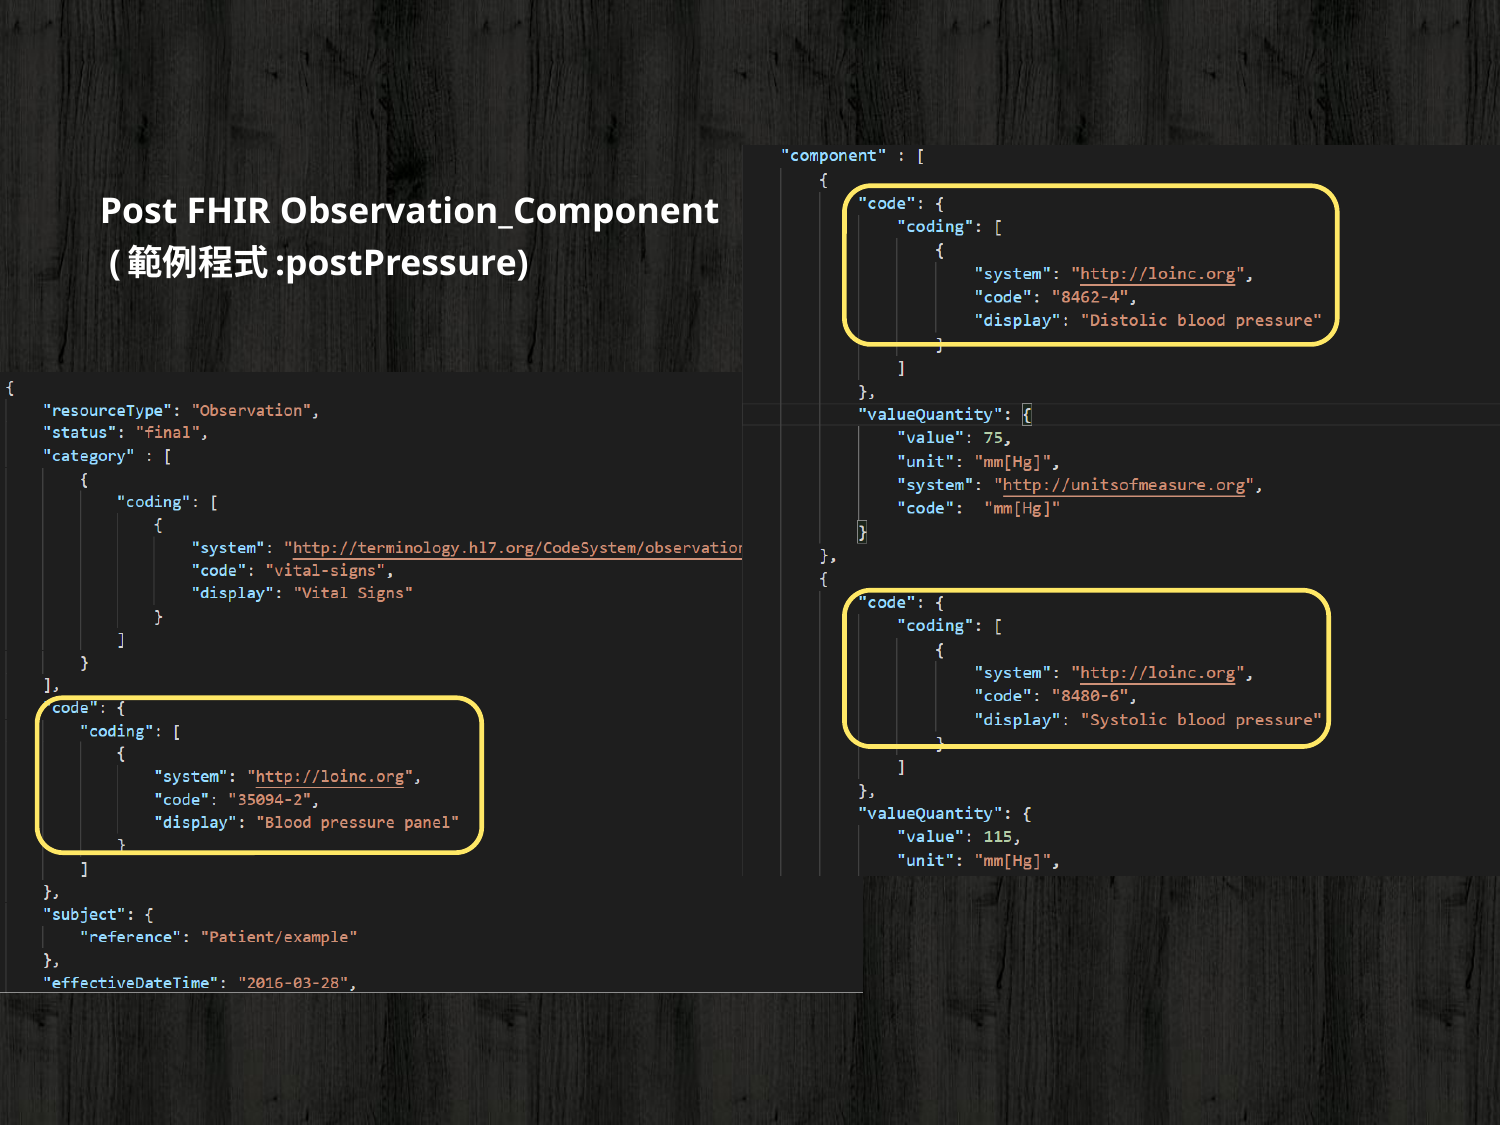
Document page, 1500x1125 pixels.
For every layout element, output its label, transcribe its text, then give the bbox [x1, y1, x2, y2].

list Post FHIR Observation_Component (範例程式:postPressure) [84, 173, 737, 312]
picture [0, 0, 1500, 1125]
